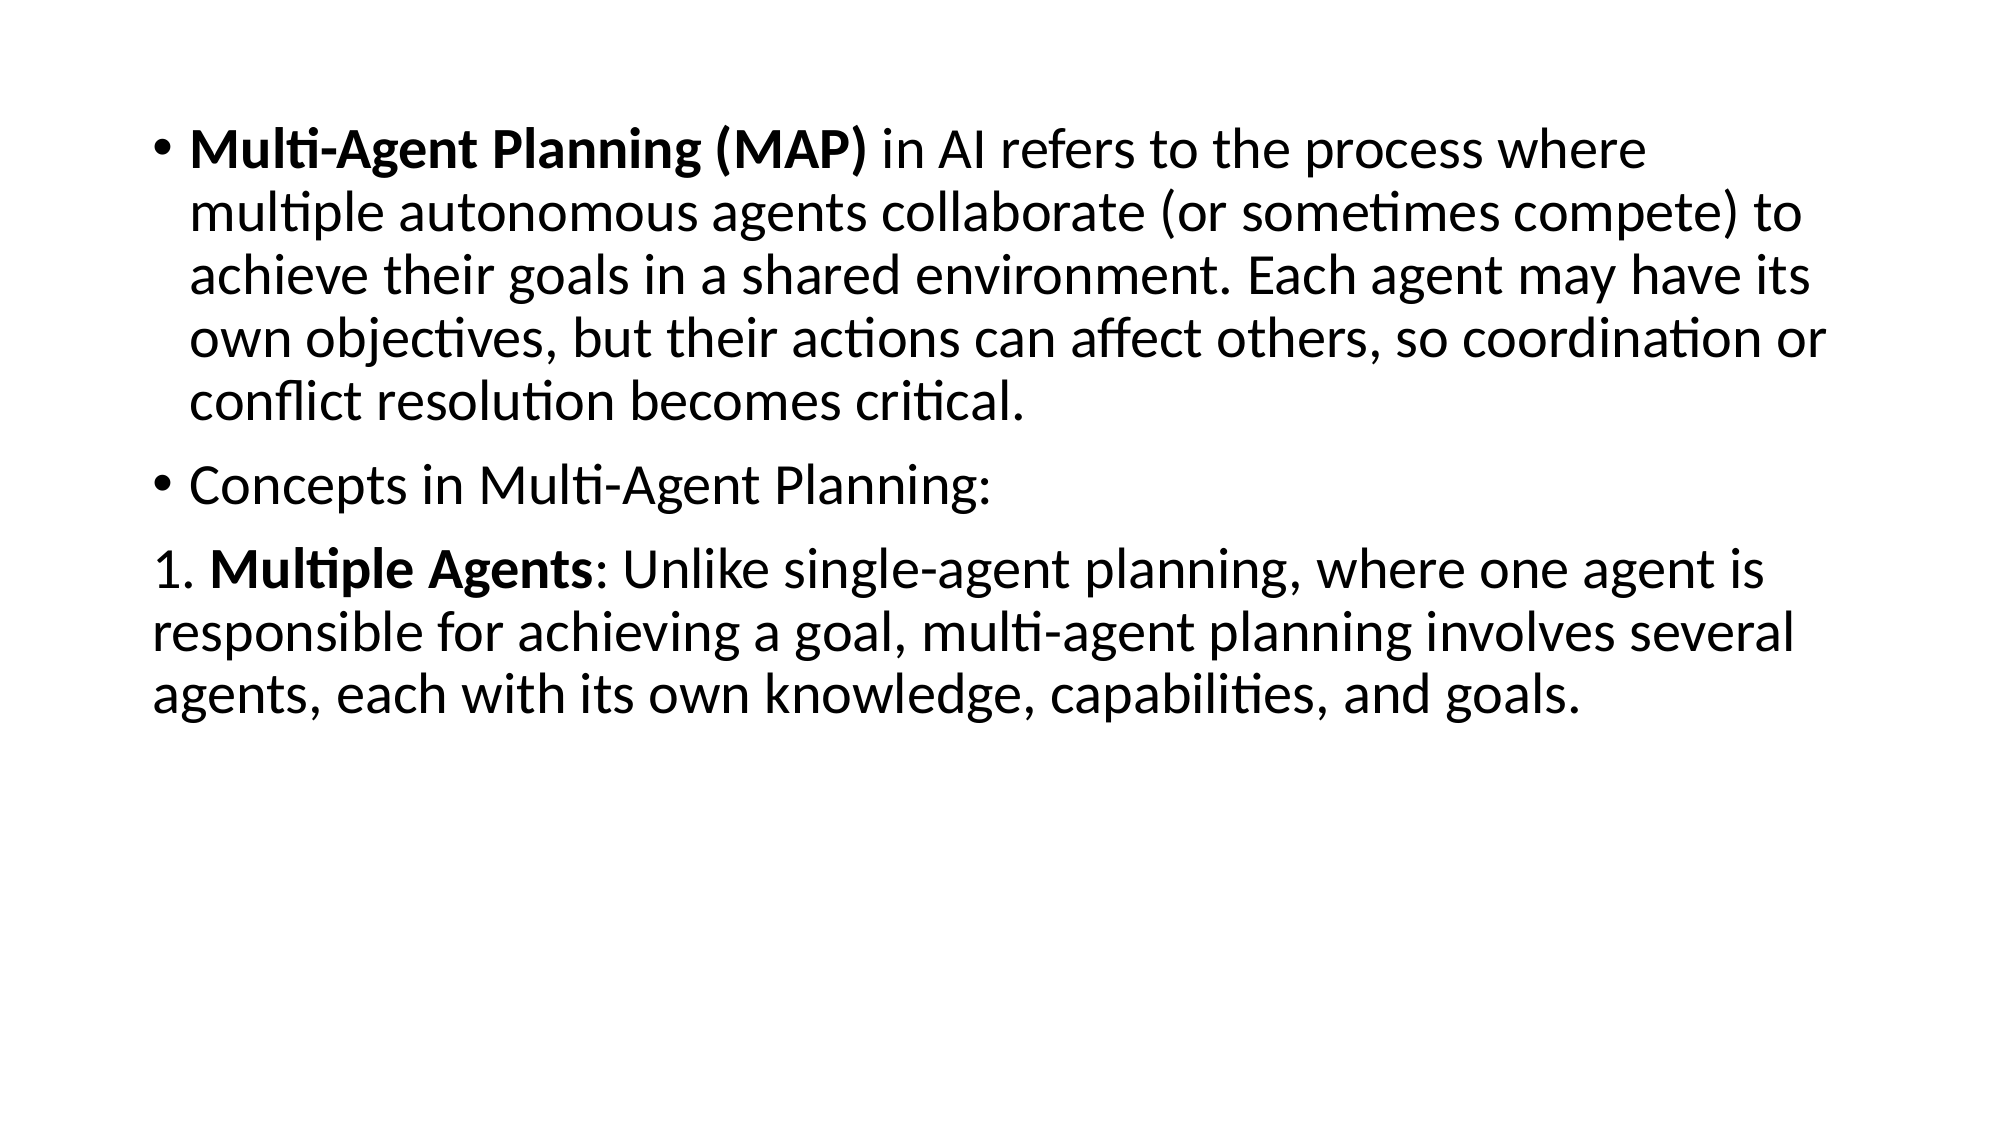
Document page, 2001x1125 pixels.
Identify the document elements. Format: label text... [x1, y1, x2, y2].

list Multi-Agent Planning (MAP) in AI refers to the process where multiple autonomous agents collaborate (or sometimes compete) to achieve their goals in a shared environment. Each agent may have its own objectives, but their actions can affect others, so coordination or conflict resolution becomes critical. Concepts in Multi-Agent Planning: 1. Multiple Agents: Unlike single-agent planning, where one agent is responsible for achieving a goal, multi-agent planning involves several agents, each with its own knowledge, capabilities, and goals. [137, 110, 1863, 1014]
